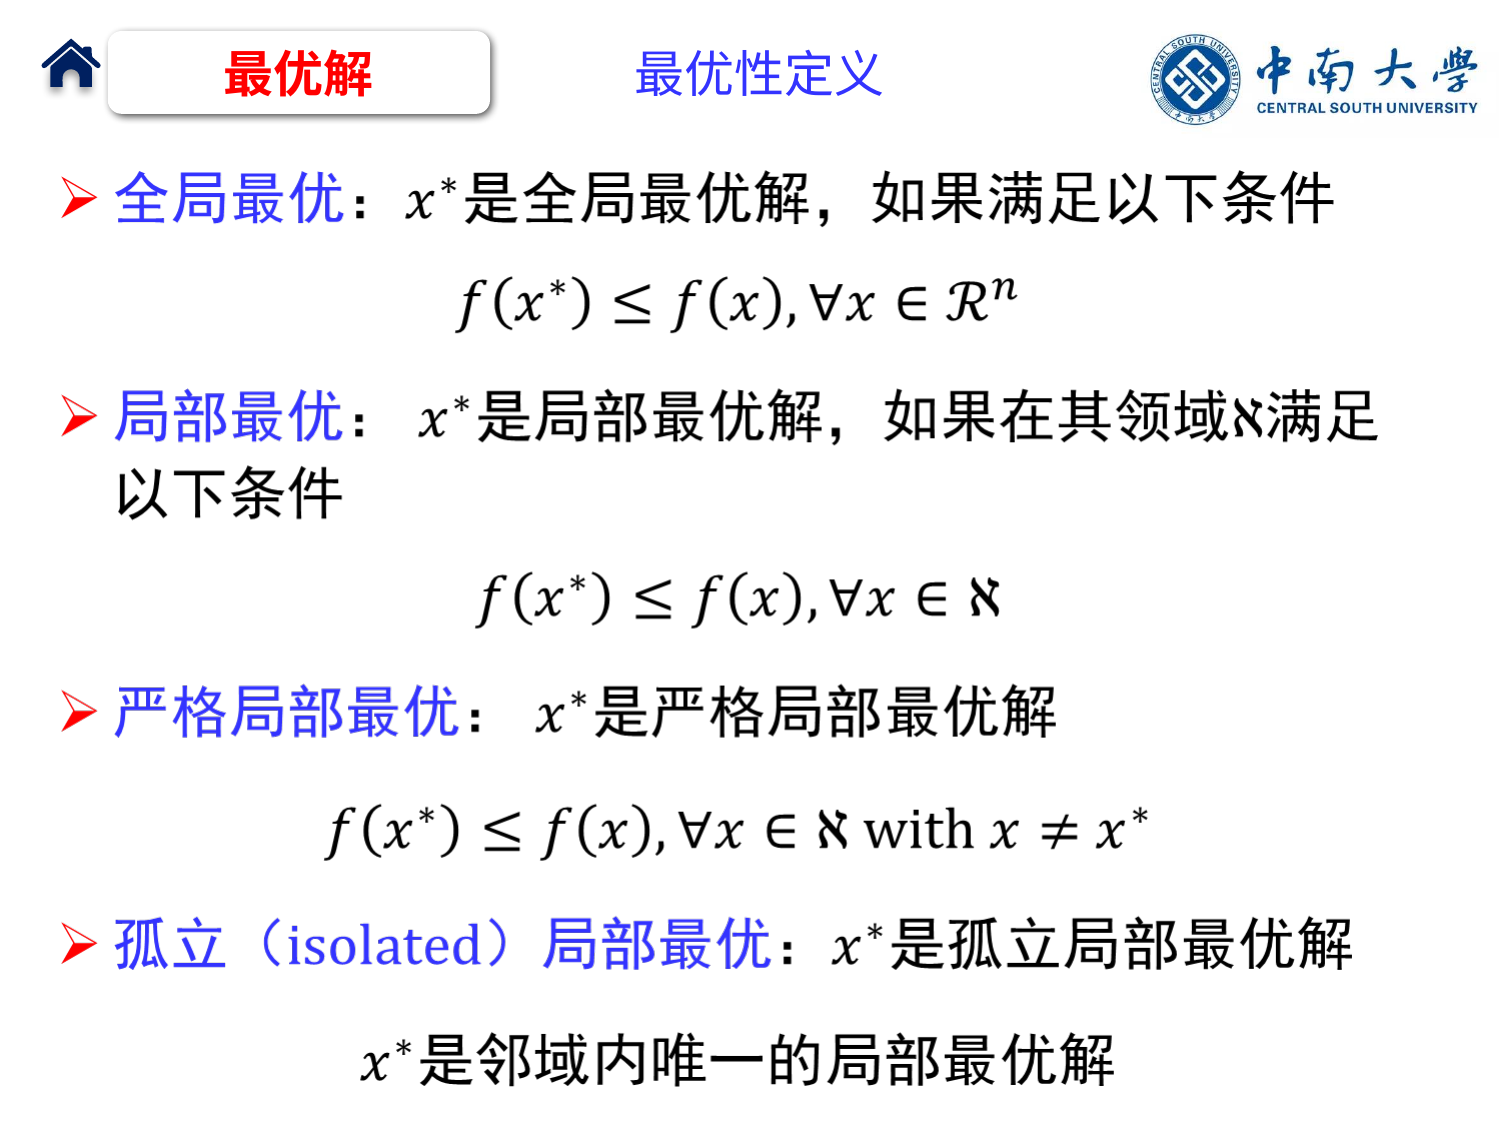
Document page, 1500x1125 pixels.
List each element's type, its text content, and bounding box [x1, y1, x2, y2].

text_box 最优性定义 [620, 35, 939, 110]
text_box [41, 153, 1436, 1094]
picture [1135, 22, 1499, 138]
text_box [41, 30, 491, 115]
